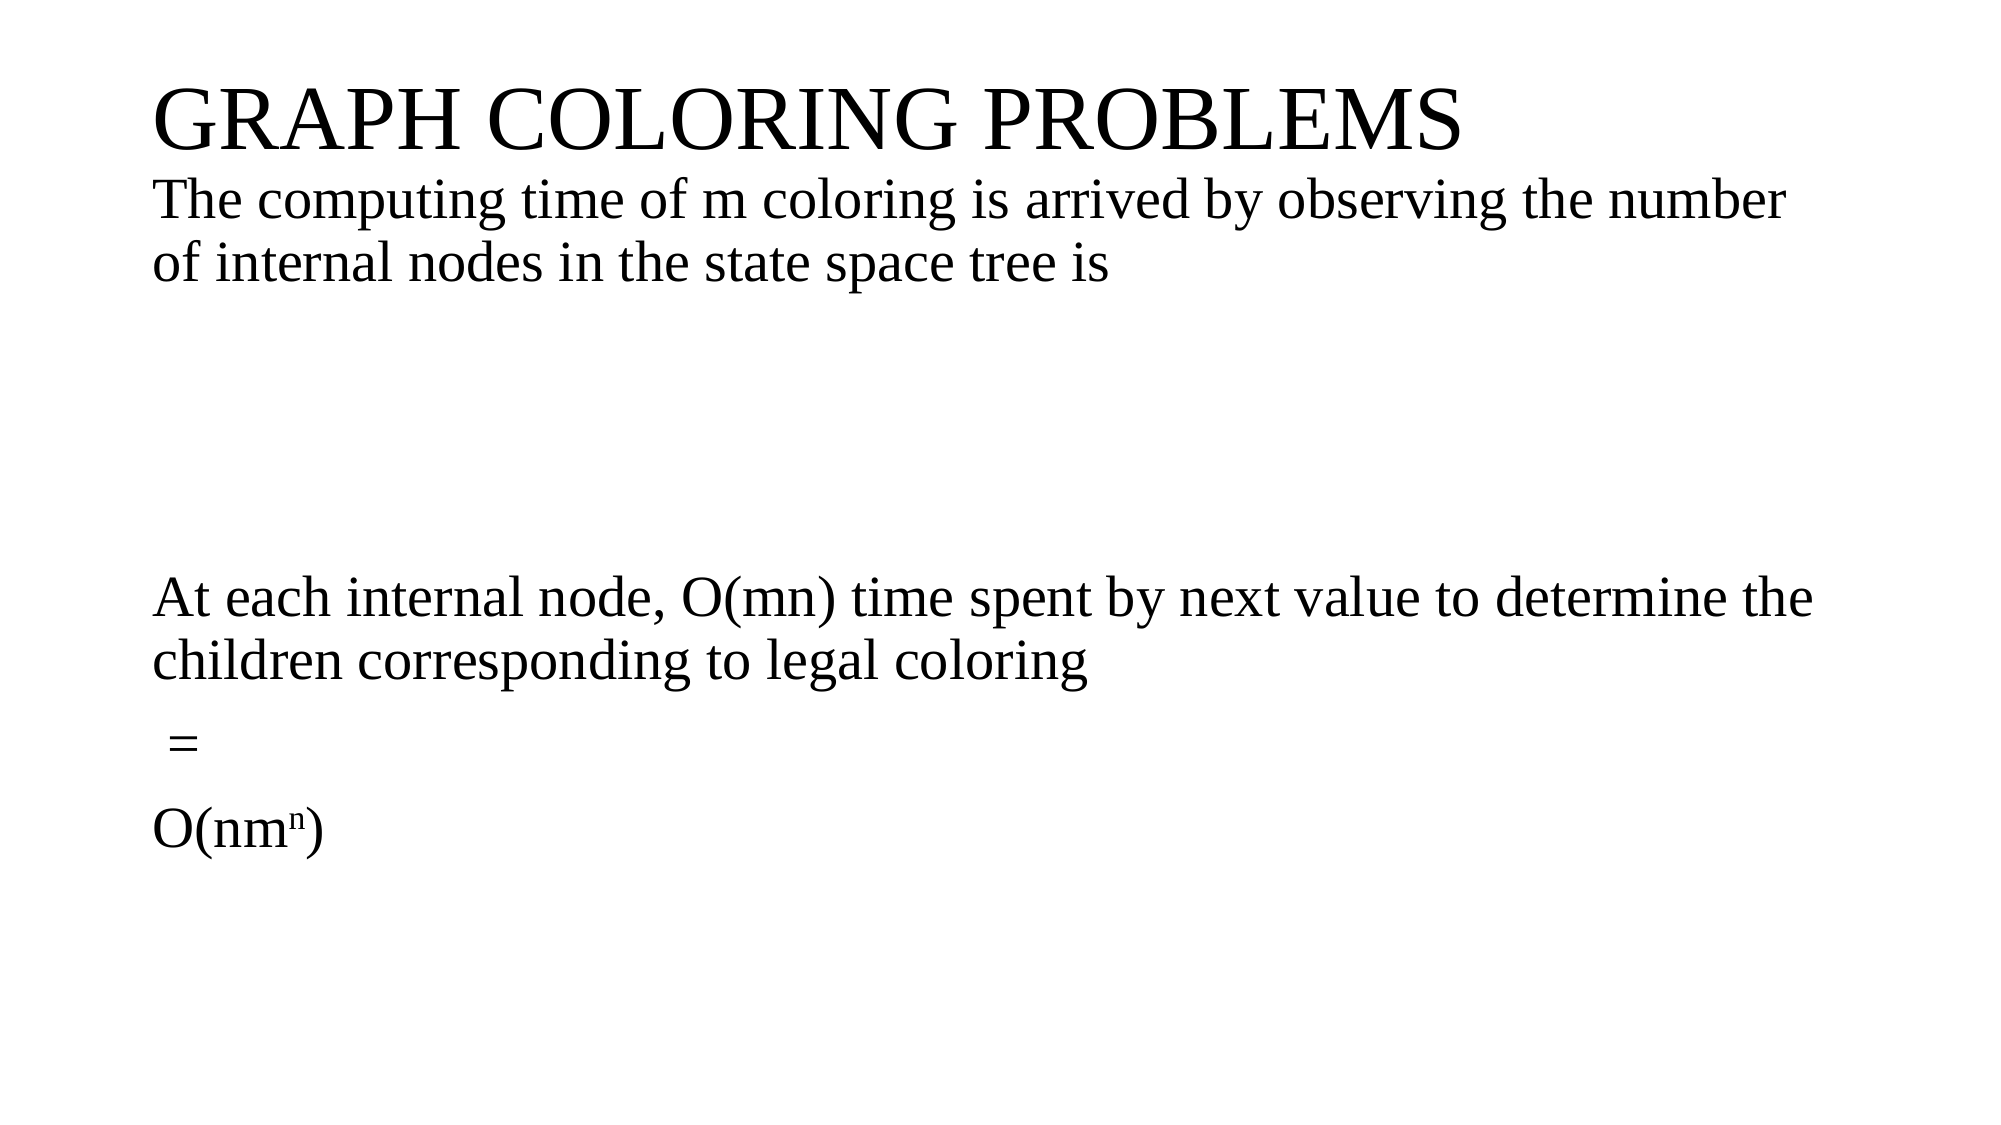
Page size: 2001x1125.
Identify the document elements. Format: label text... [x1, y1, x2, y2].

title GRAPH COLORING PROBLEMS [137, 55, 1863, 185]
